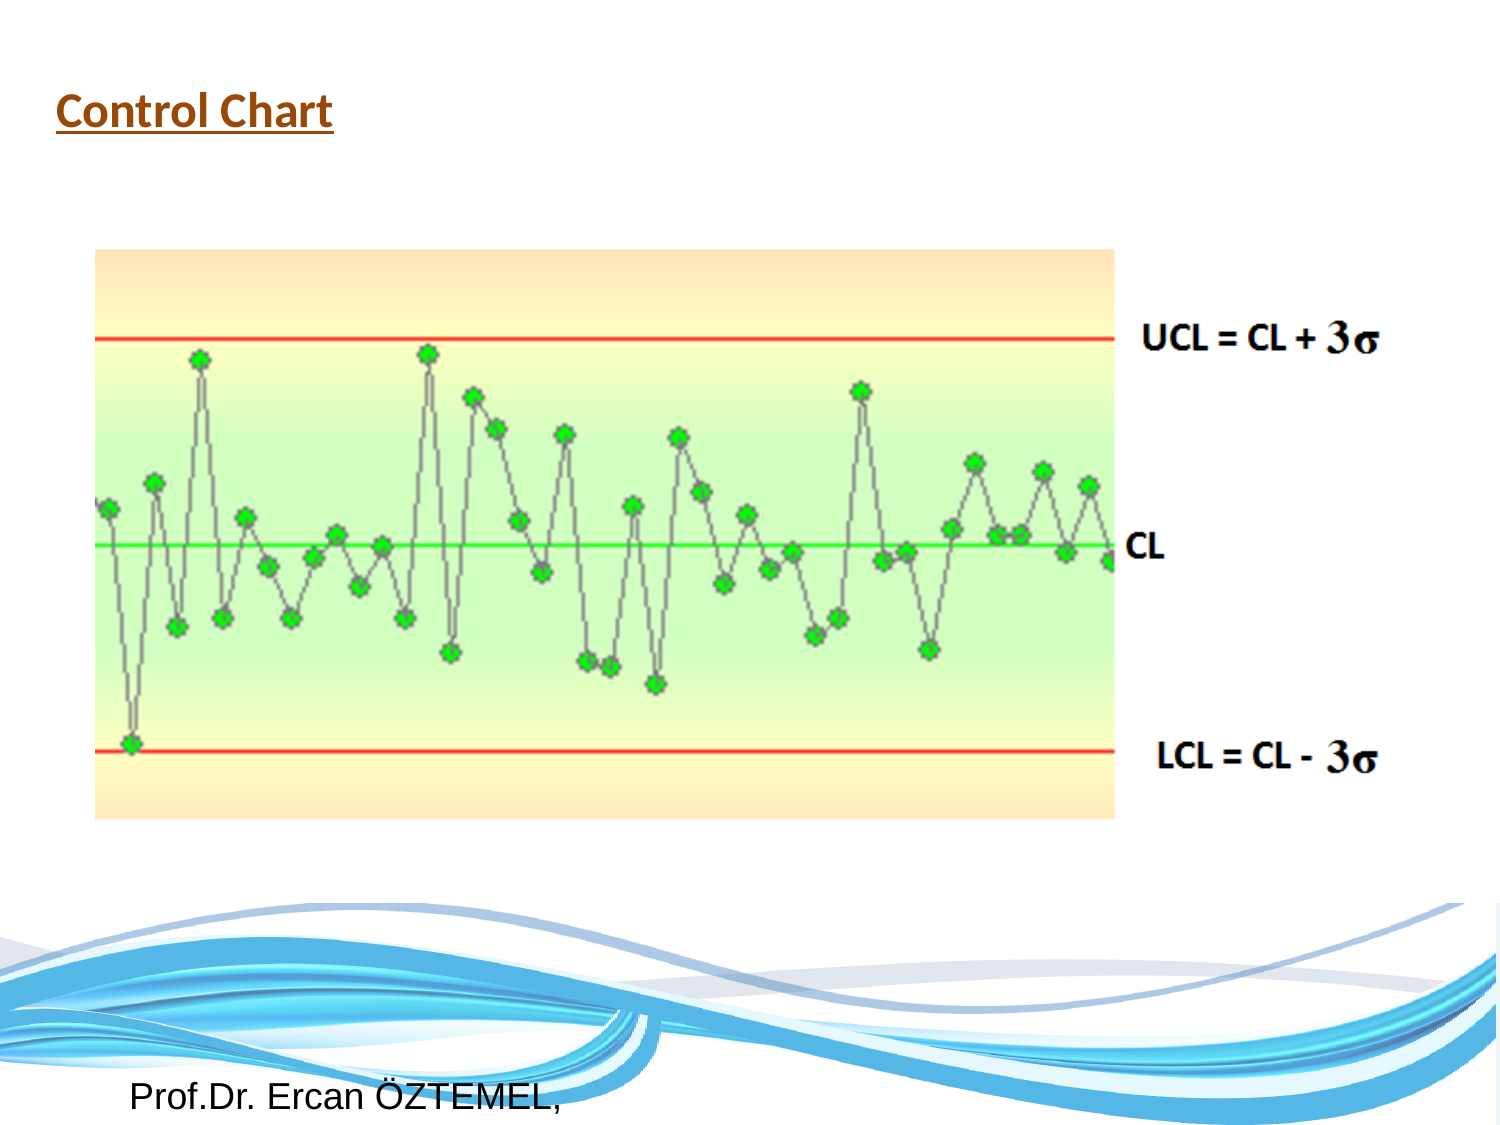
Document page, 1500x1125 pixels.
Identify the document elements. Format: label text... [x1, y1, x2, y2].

text_box Control Chart [41, 70, 857, 146]
picture [0, 903, 1500, 1125]
picture [94, 249, 1405, 876]
